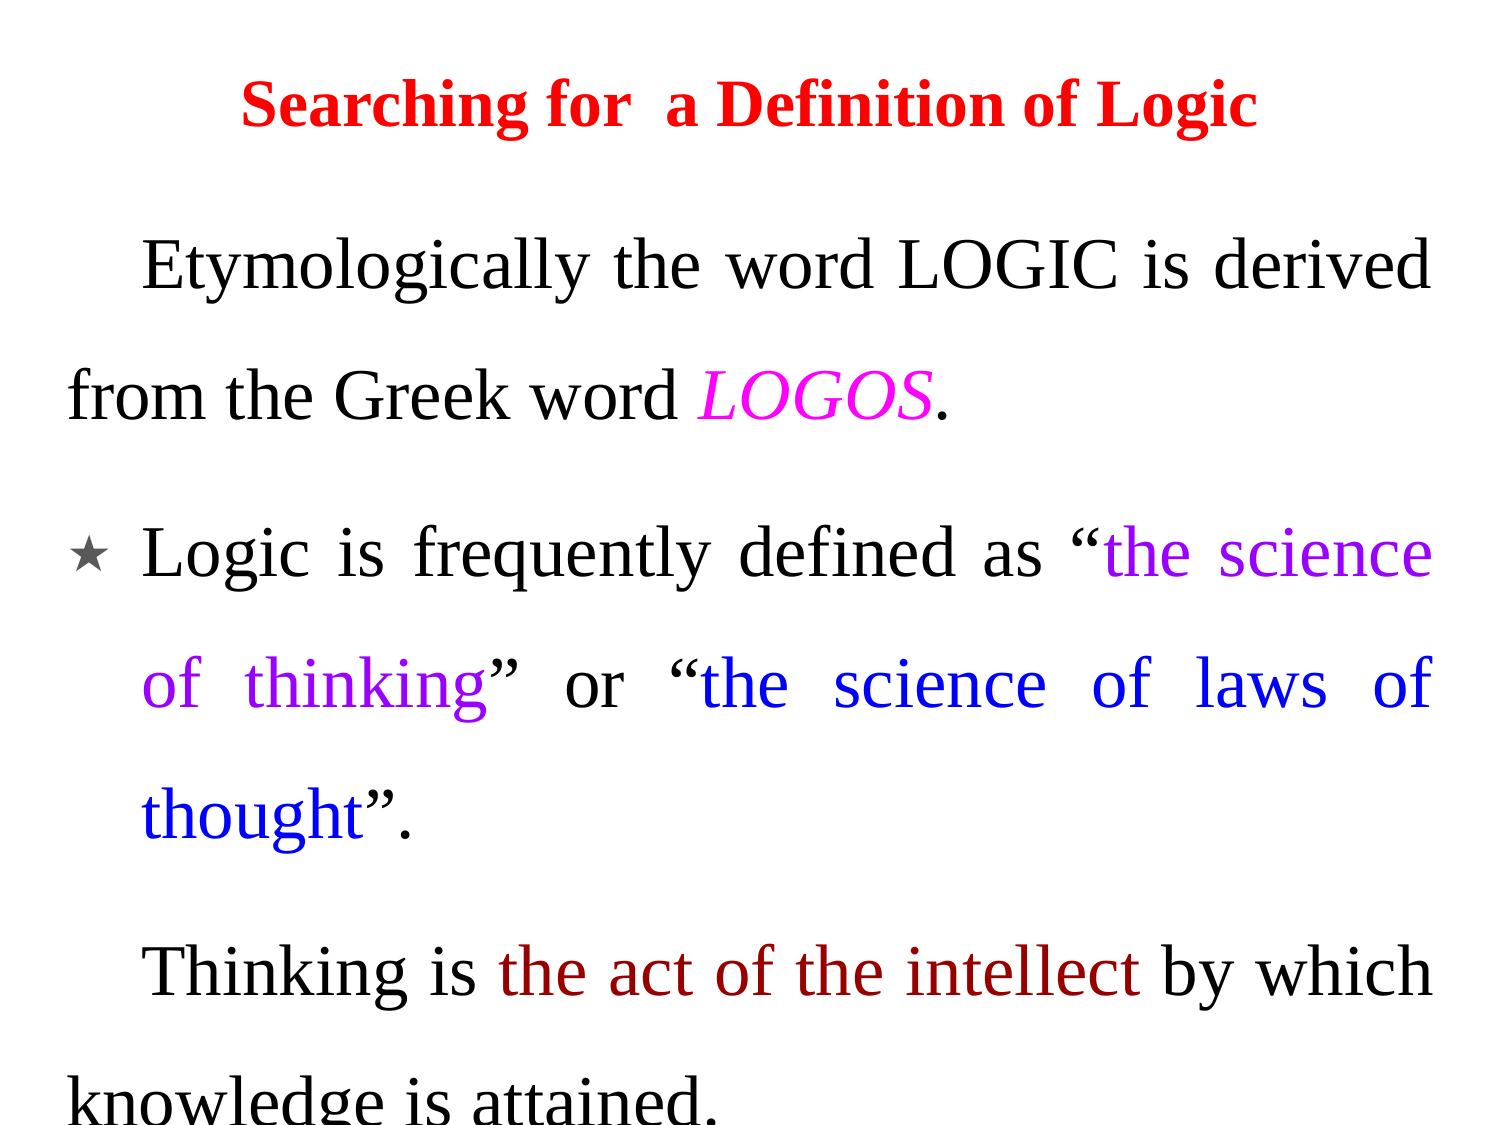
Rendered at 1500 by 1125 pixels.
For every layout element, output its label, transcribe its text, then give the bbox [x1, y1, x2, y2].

list Etymologically the word LOGIC is derived from the Greek word LOGOS. Logic is frequently defined as “the science of thinking” or “the science of laws of thought”. Thinking is the act of the intellect by which knowledge is attained. [51, 156, 1449, 1093]
title Searching for a Definition of Logic [51, 31, 1449, 156]
